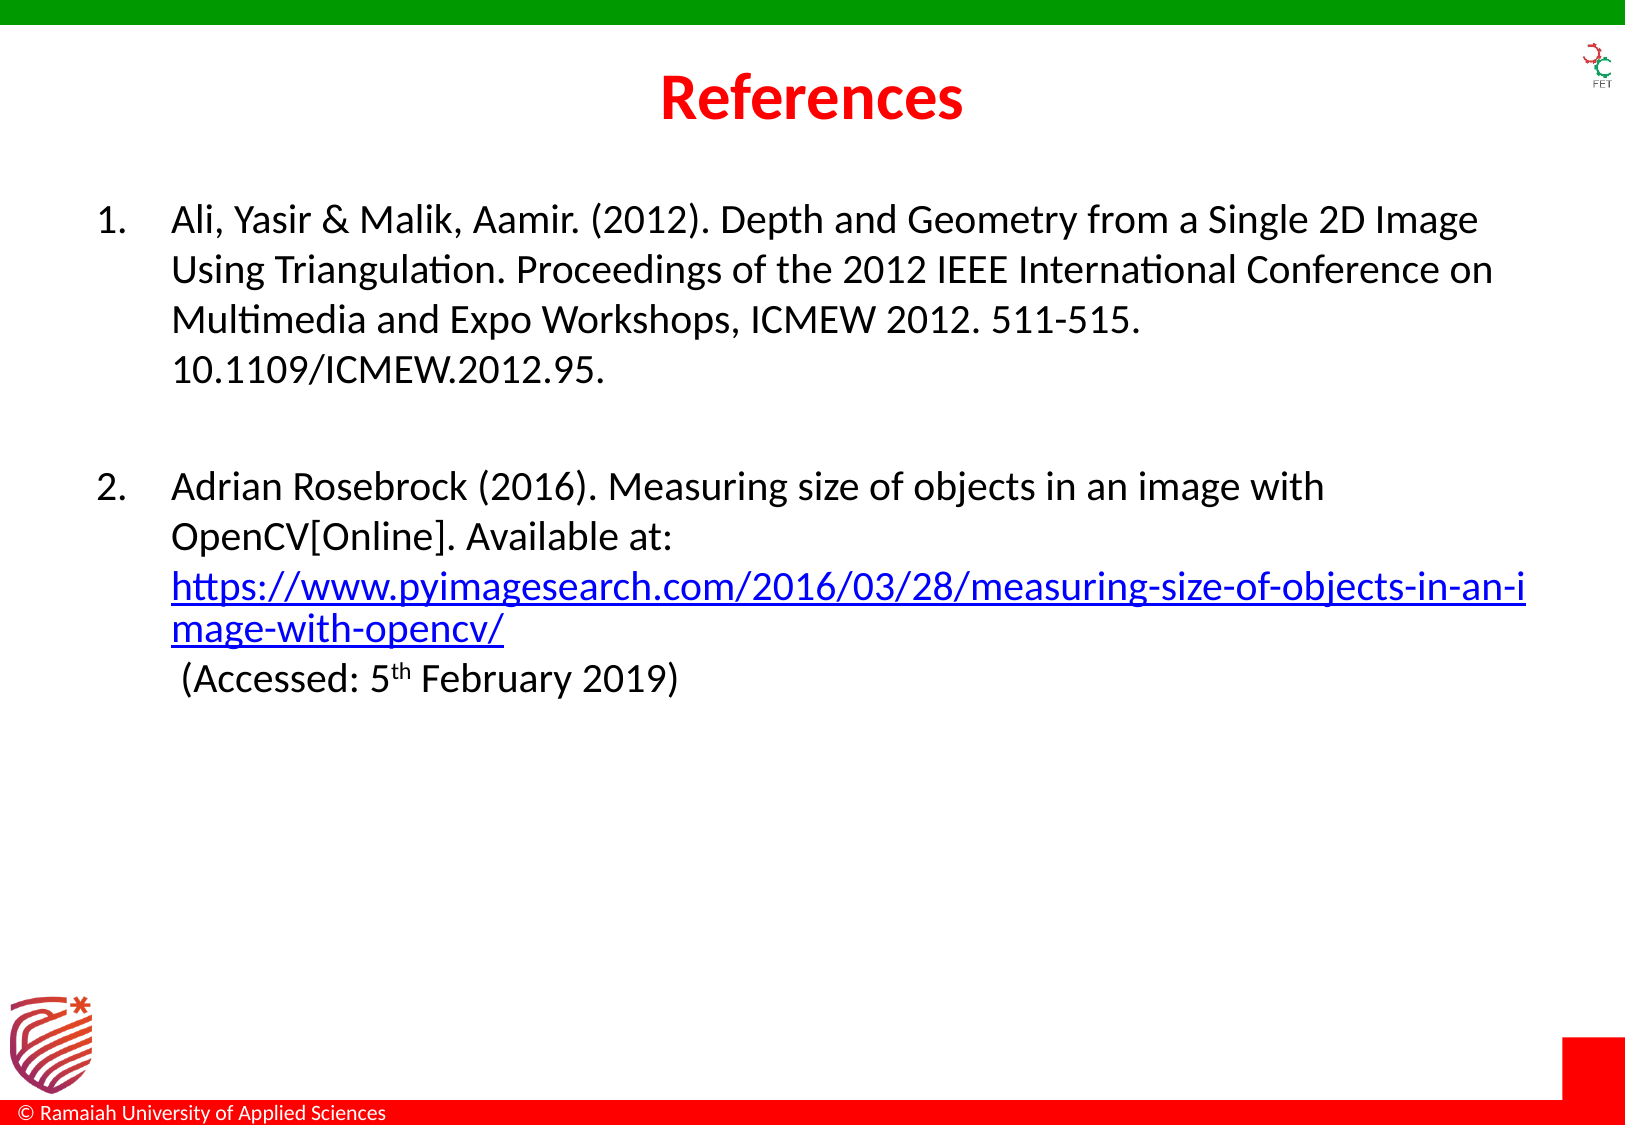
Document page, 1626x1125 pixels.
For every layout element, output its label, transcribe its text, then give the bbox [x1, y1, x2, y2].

title References [81, 45, 1544, 149]
picture [10, 996, 92, 1094]
picture [1570, 27, 1624, 103]
list Ali, Yasir & Malik, Aamir. (2012). Depth and Geometry from a Single 2D Image Using Triangulation. Proceedings of the 2012 IEEE International Conference on Multimedia and Expo Workshops, ICMEW 2012. 511-515. 10.1109/ICMEW.2012.95. Adrian Rosebrock (2016). Measuring size of objects in an image with OpenCV[Online]. Available at: https://www.pyimagesearch.com/2016/03/28/measuring-size-of-objects-in-an-image-with-opencv/ (Accessed: 5th February 2019) [81, 184, 1544, 808]
